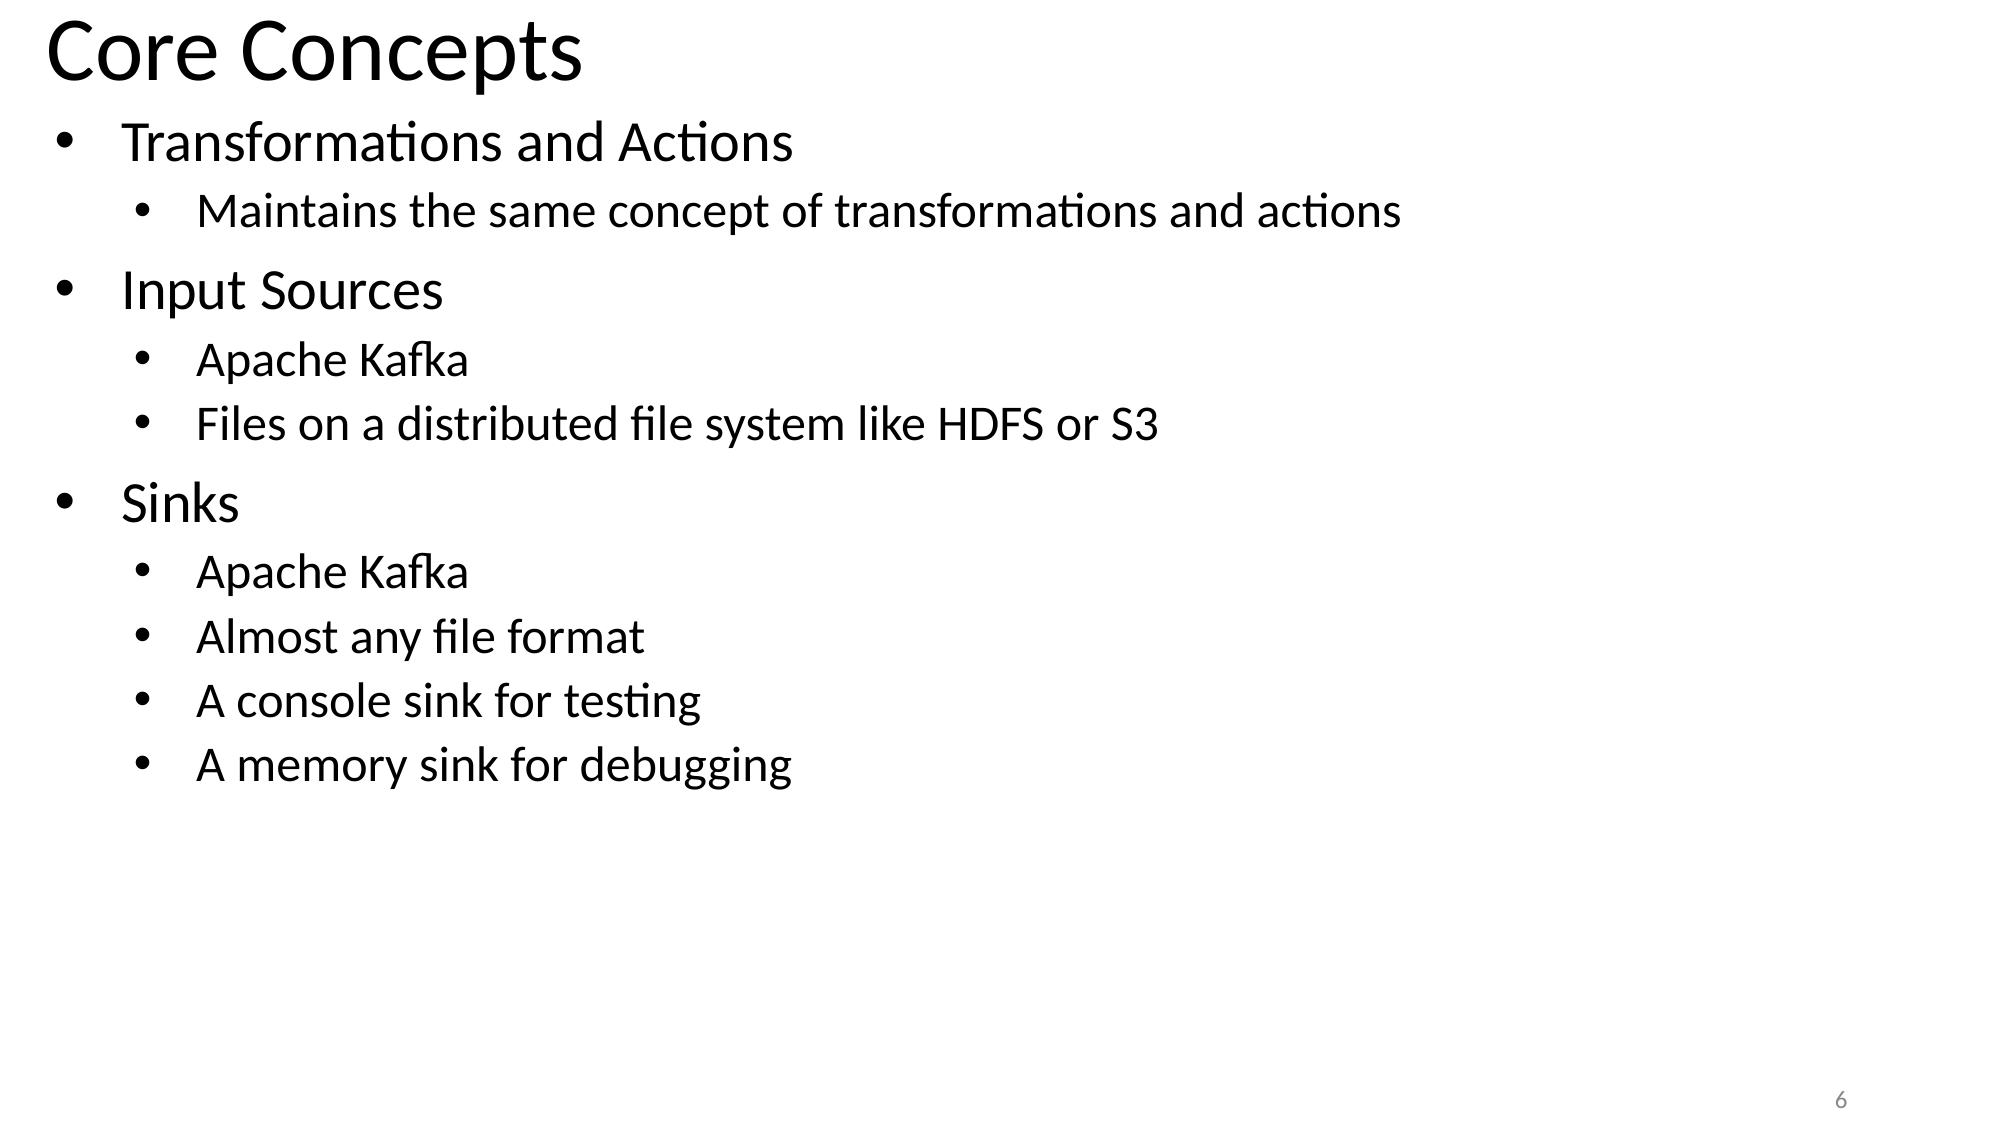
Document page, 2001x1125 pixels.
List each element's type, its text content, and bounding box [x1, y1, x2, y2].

slide_number 6 [1412, 1080, 1863, 1117]
title Core Concepts [31, 6, 1969, 96]
list Transformations and Actions Maintains the same concept of transformations and actions Input Sources Apache Kafka Files on a distributed file system like HDFS or S3 Sinks Apache Kafka Almost any file format A console sink for testing A memory sink for debugging [31, 103, 1969, 1066]
